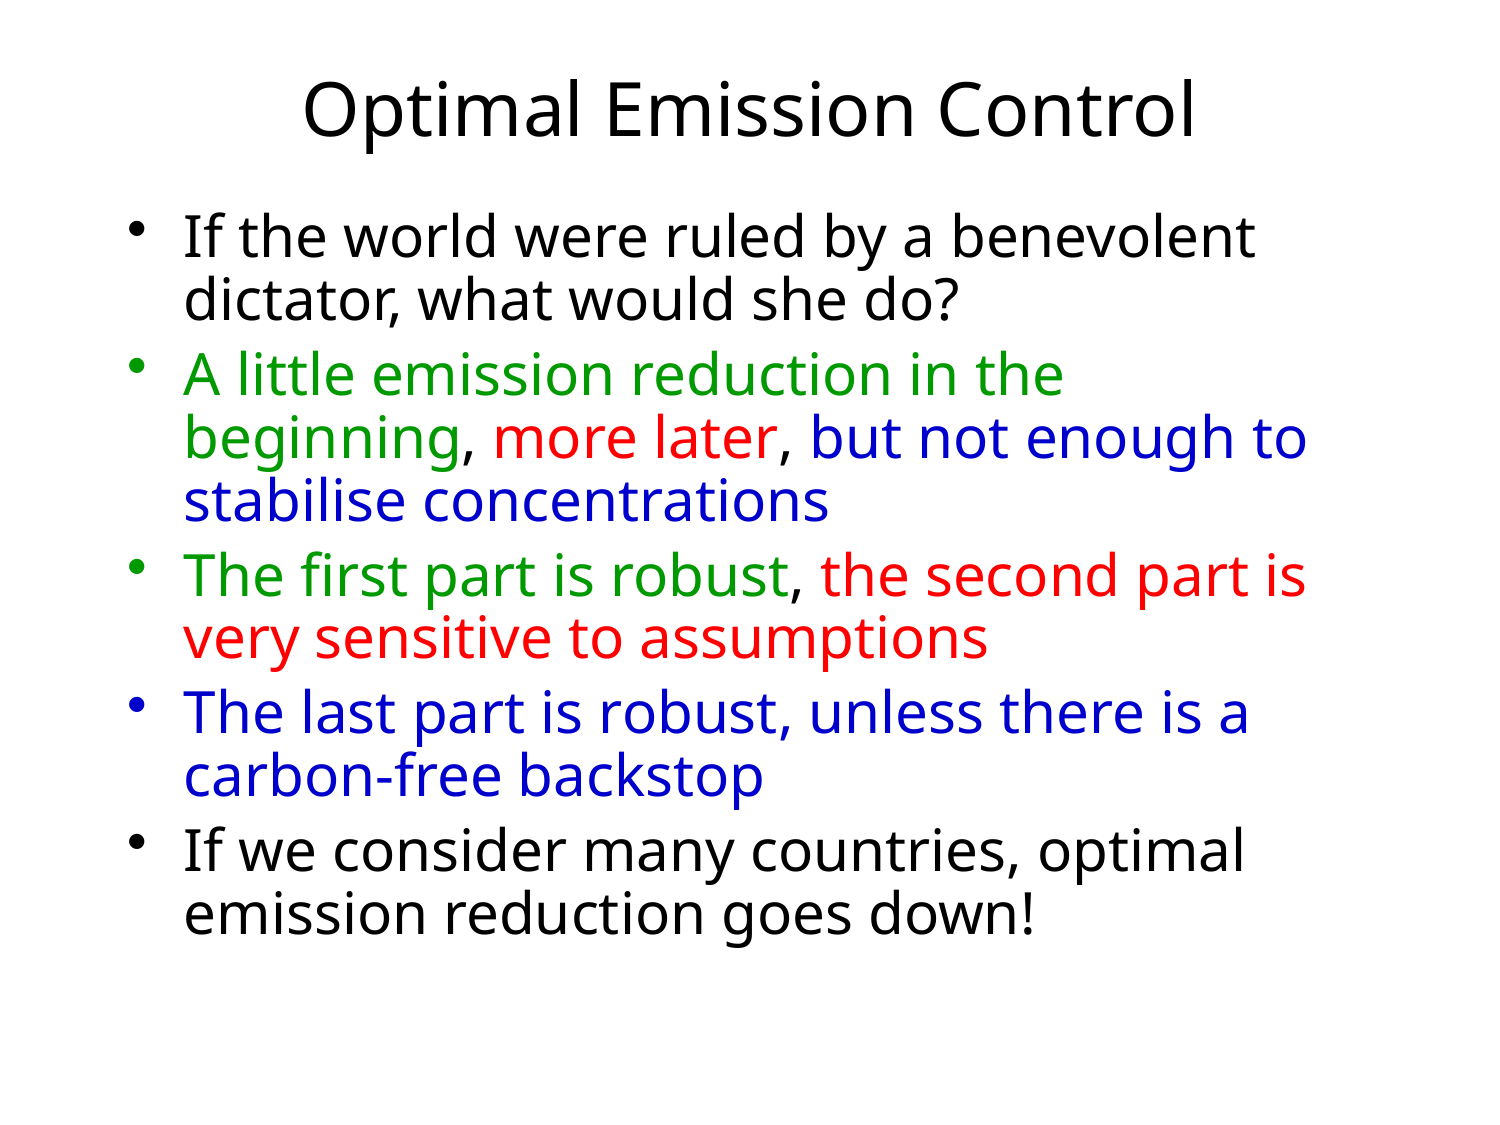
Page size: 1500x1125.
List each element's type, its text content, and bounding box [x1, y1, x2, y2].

title Optimal Emission Control [112, 12, 1388, 199]
list If the world were ruled by a benevolent dictator, what would she do? A little emission reduction in the beginning, more later, but not enough to stabilise concentrations The first part is robust, the second part is very sensitive to assumptions The last part is robust, unless there is a carbon-free backstop If we consider many countries, optimal emission reduction goes down! [112, 199, 1388, 876]
